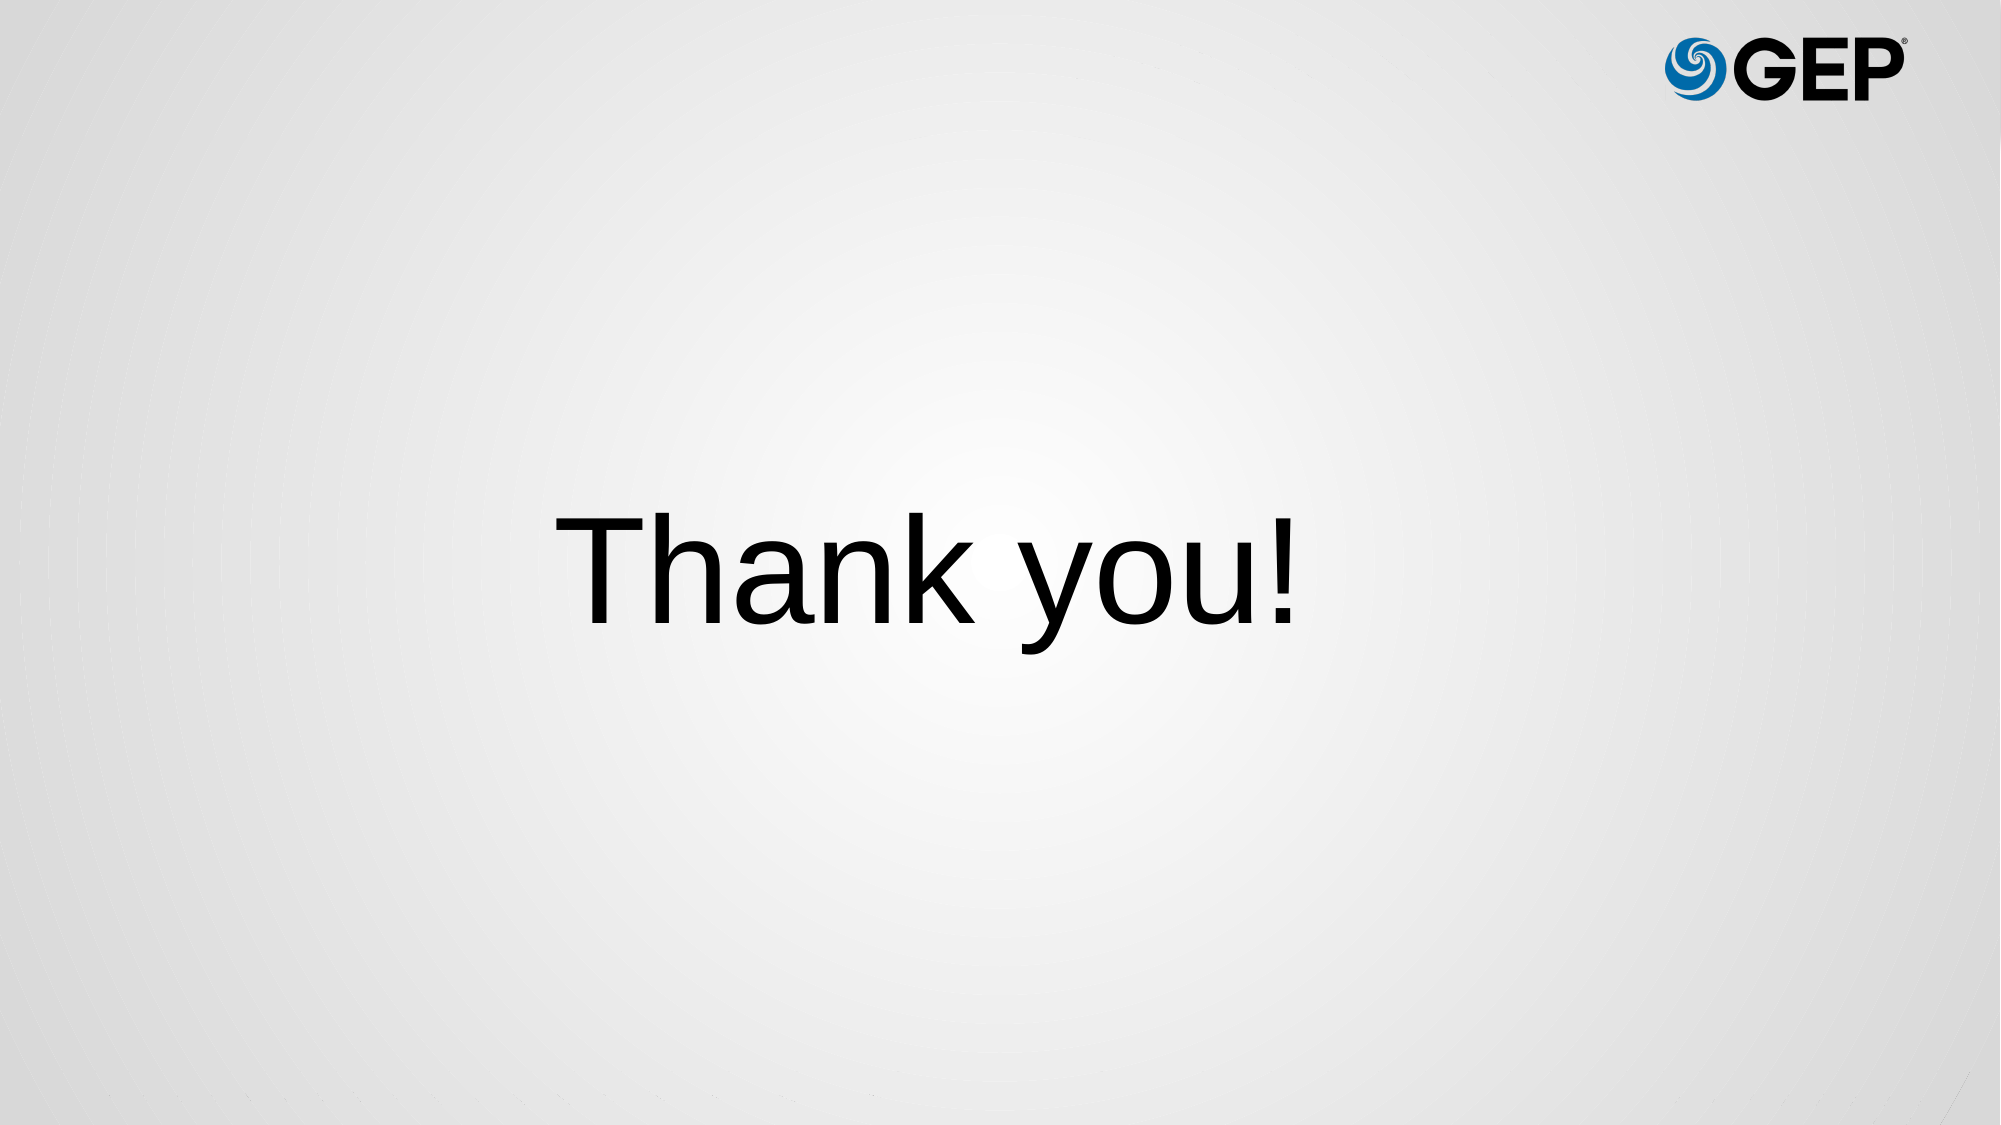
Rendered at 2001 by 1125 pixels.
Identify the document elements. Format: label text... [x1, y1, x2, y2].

picture [1665, 37, 1912, 101]
text_box Thank you! [538, 456, 1421, 631]
